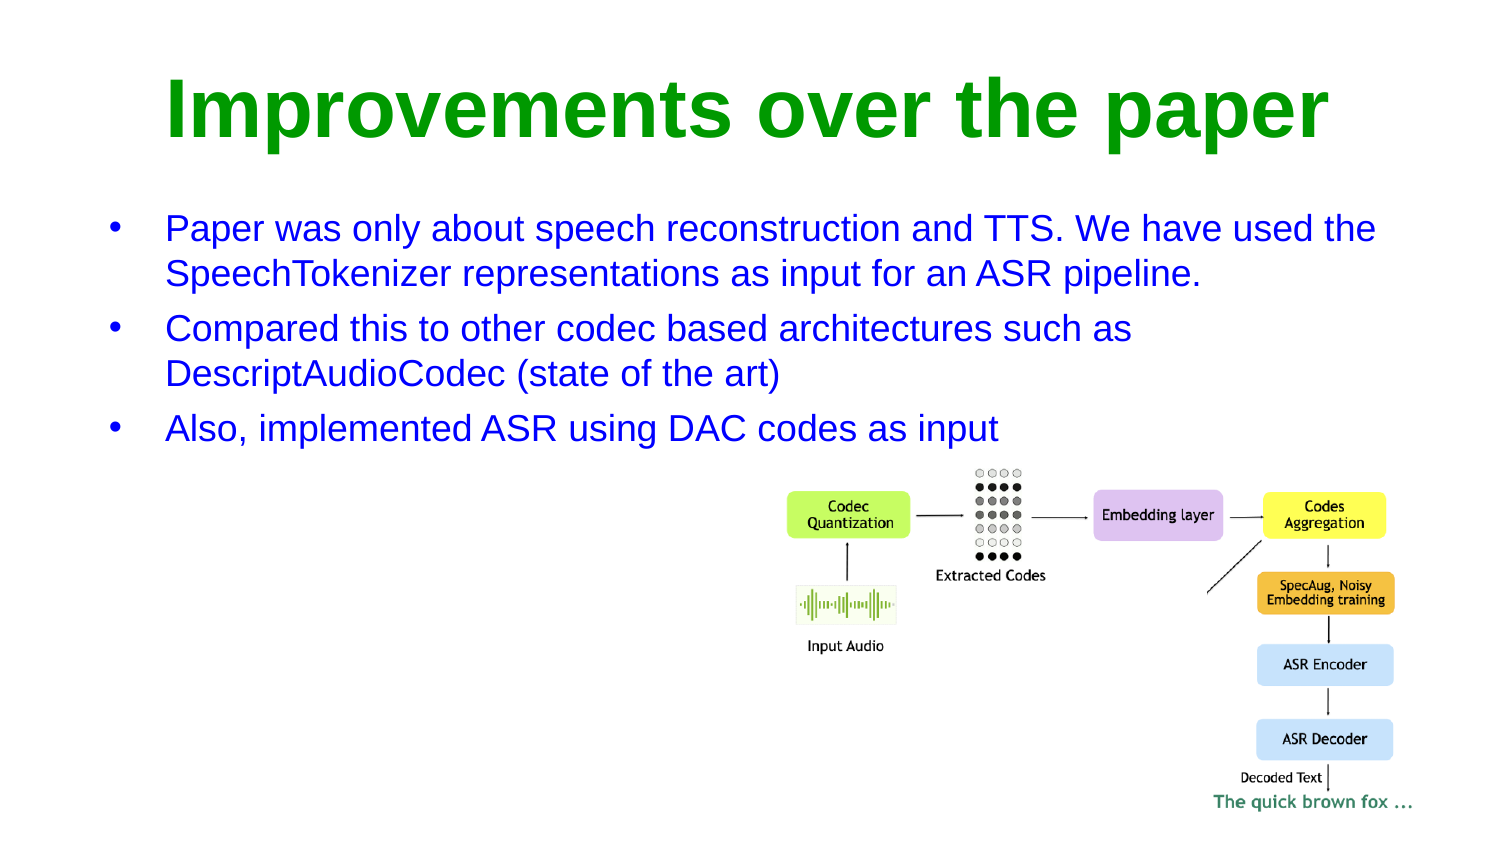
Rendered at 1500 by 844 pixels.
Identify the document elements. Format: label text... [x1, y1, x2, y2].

list Paper was only about speech reconstruction and TTS. We have used the SpeechTokenizer representations as input for an ASR pipeline. Compared this to other codec based architectures such as DescriptAudioCodec (state of the art) Also, implemented ASR using DAC codes as input [75, 196, 1425, 754]
title Improvements over the paper [75, 33, 1425, 175]
picture [779, 460, 1426, 824]
